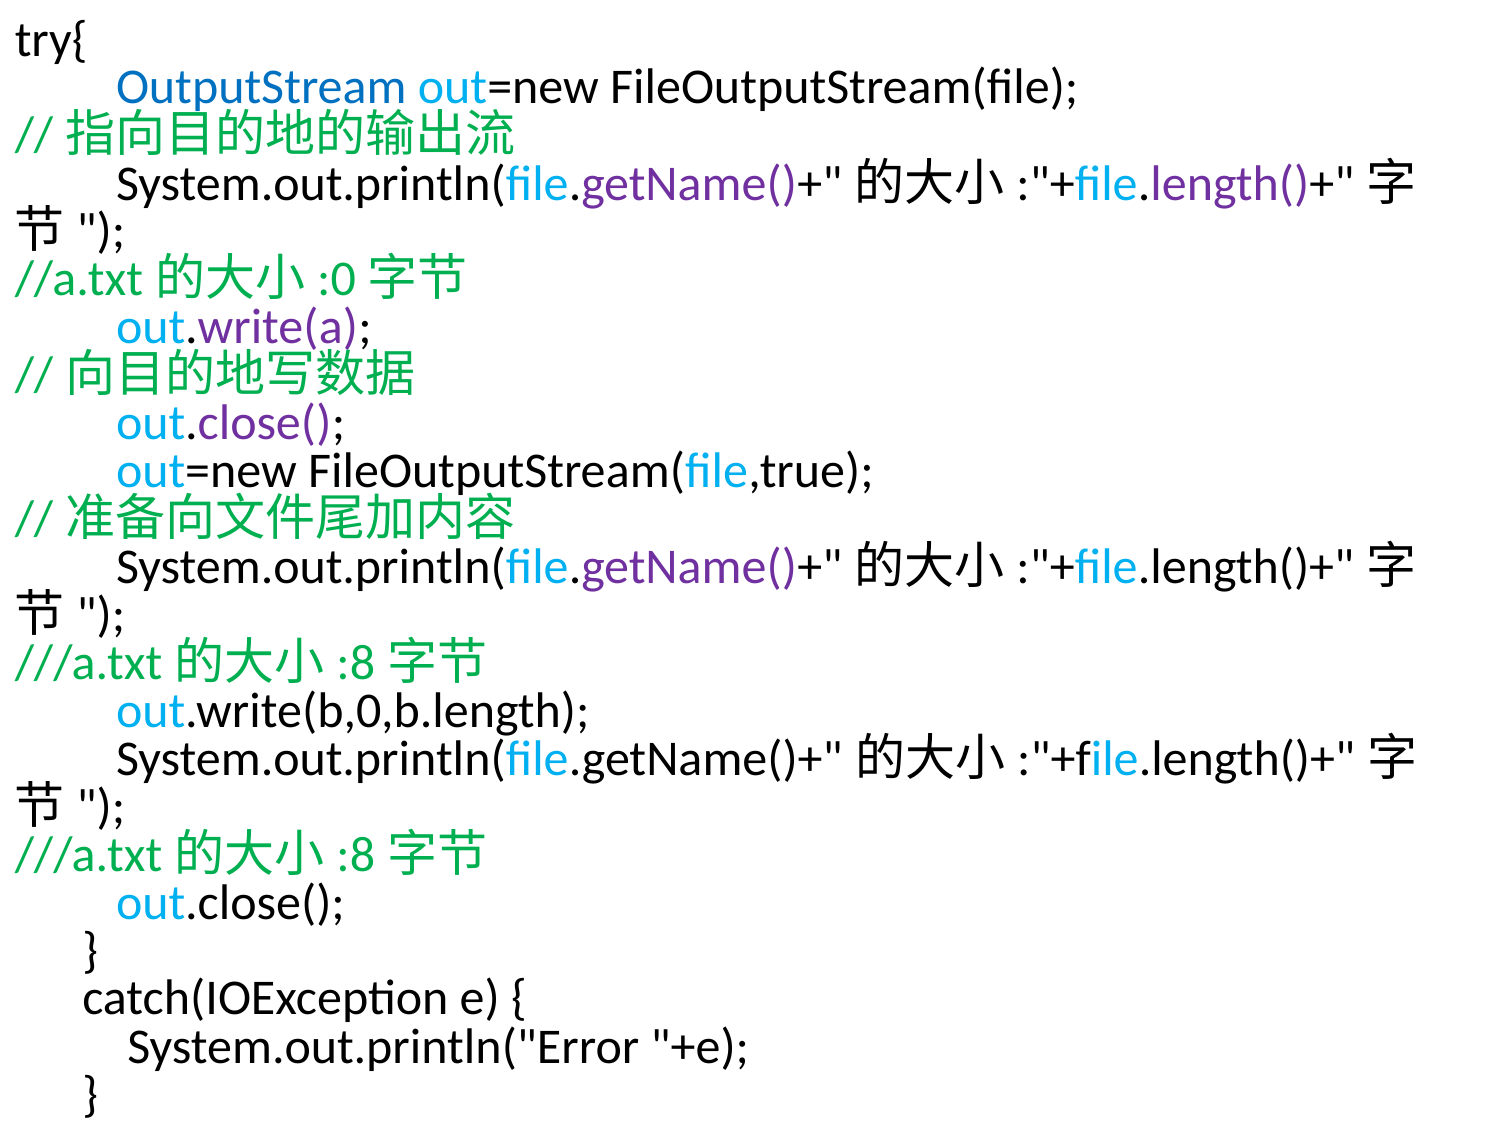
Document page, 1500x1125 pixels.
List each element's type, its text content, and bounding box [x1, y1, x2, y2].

text_box try{ OutputStream out=new FileOutputStream(file); //指向目的地的输出流 System.out.println(file.getName()+"的大小:"+file.length()+"字节"); //a.txt的大小:0字节 out.write(a); //向目的地写数据 out.close(); out=new FileOutputStream(file,true); //准备向文件尾加内容 System.out.println(file.getName()+"的大小:"+file.length()+"字节"); ///a.txt的大小:8字节 out.write(b,0,b.length); System.out.println(file.getName()+"的大小:"+file.length()+"字节"); ///a.txt的大小:8字节 out.close(); } catch(IOException e) { System.out.println("Error "+e); } [0, 10, 1500, 1125]
